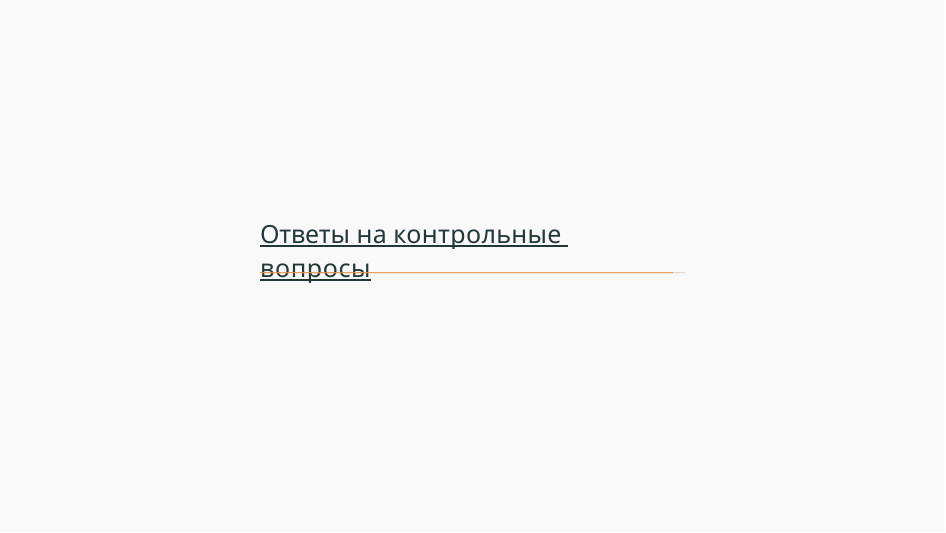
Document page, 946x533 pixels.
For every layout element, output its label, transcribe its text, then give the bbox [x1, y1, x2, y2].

text_box Ответы на контрольные вопросы [258, 216, 657, 272]
text_box Ответы на контрольные вопросы [258, 280, 657, 287]
